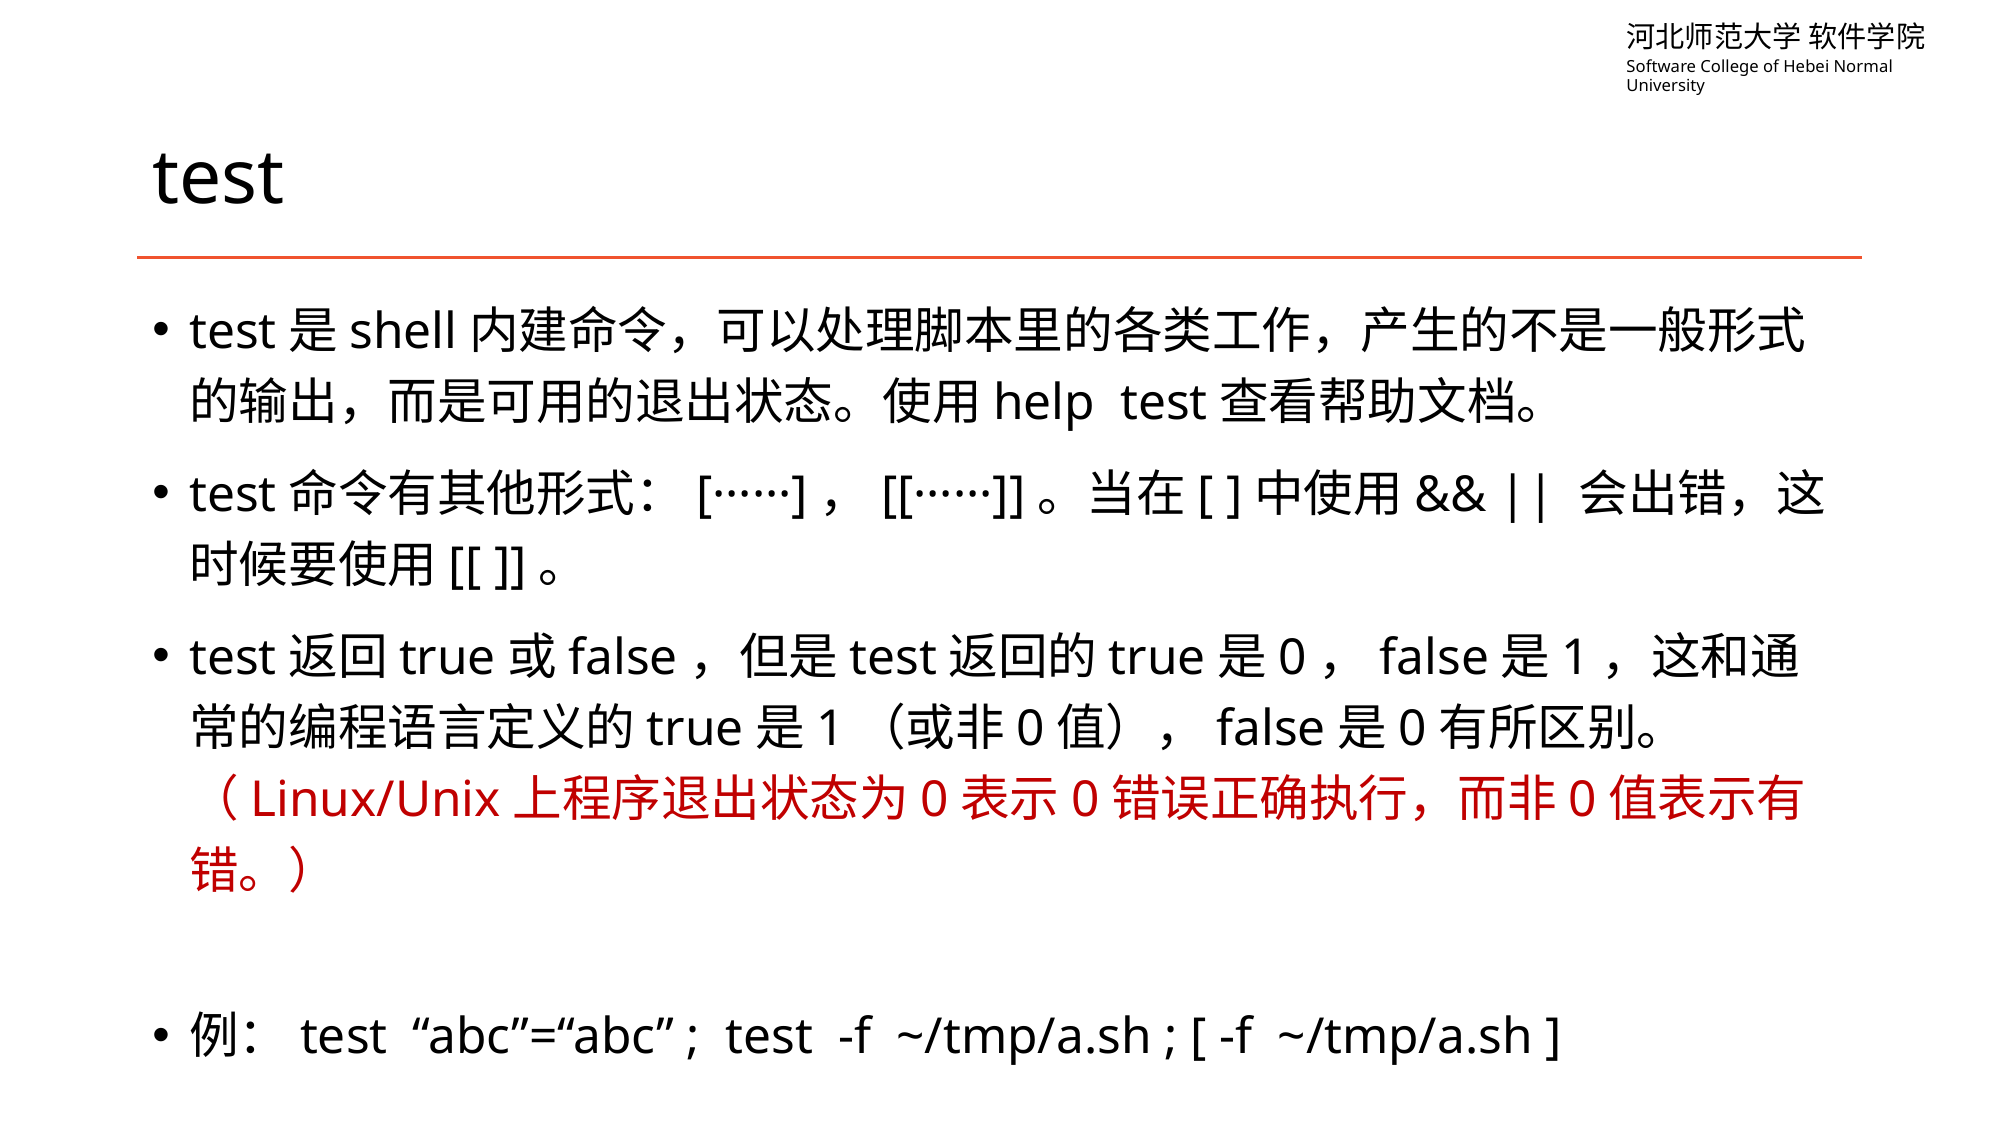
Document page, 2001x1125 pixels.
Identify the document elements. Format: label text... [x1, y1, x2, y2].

title test [137, 120, 1863, 237]
list test是shell内建命令，可以处理脚本里的各类工作，产生的不是一般形式的输出，而是可用的退出状态。使用help test查看帮助文档。 test命令有其他形式：[······]，[[······]]。当在[ ]中使用&& || 会出错，这时候要使用[[ ]]。 test返回true或false，但是test返回的true是0，false是1，这和通常的编程语言定义的true是1（或非0值），false是0有所区别。（Linux/Unix上程序退出状态为0表示0错误正确执行，而非0值表示有错。） 例：test “abc”=“abc” ; test -f ~/tmp/a.sh ; [ -f ~/tmp/a.sh ] [137, 279, 1863, 1079]
